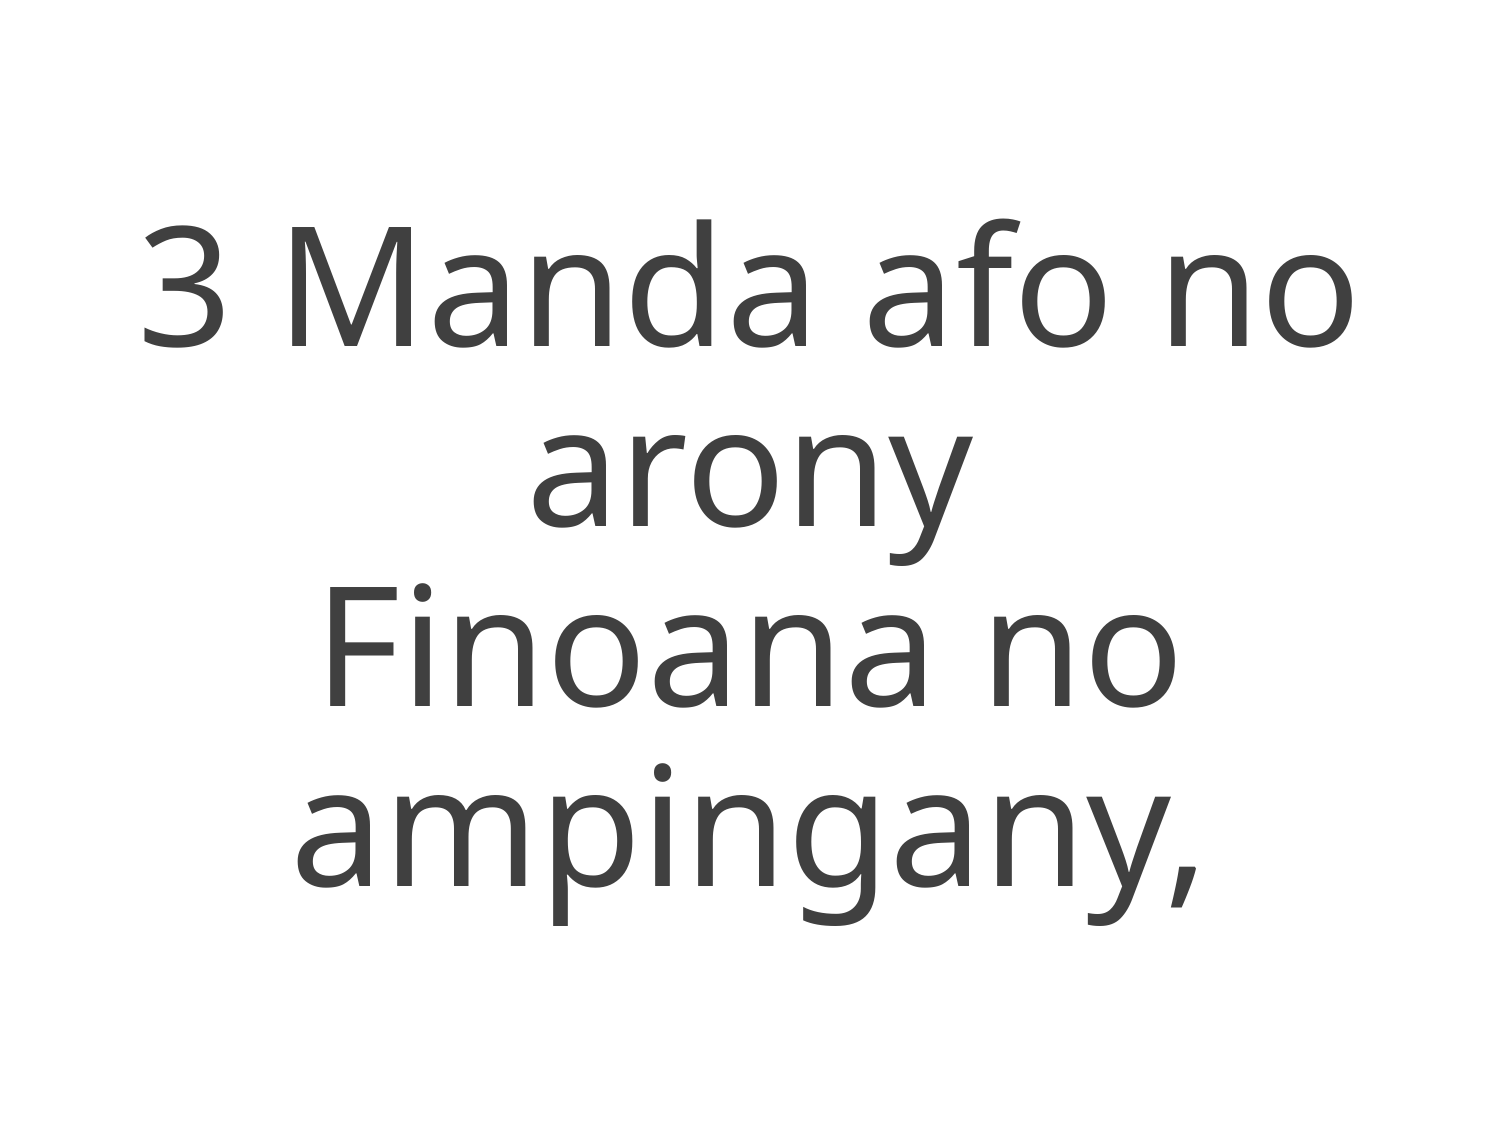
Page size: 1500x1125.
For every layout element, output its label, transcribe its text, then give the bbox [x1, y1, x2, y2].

title 3 Manda afo no arony Finoana no ampingany, [0, 453, 1500, 672]
